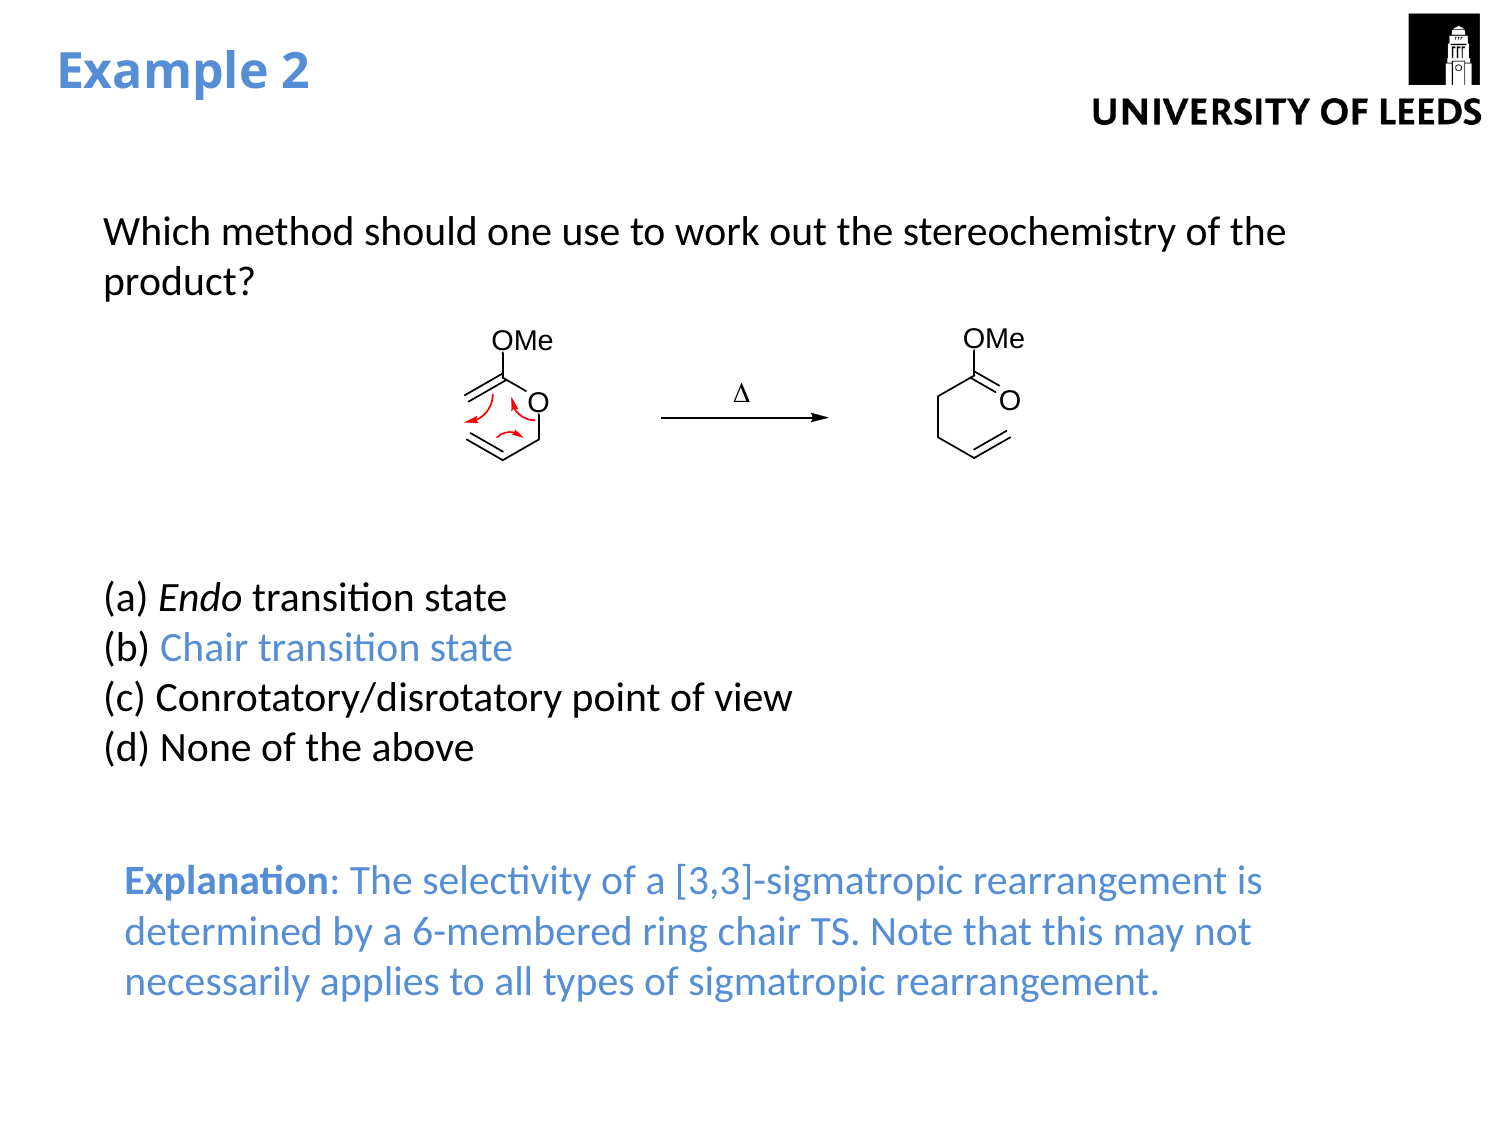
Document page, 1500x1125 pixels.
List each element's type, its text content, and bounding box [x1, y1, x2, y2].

picture [1092, 12, 1482, 126]
text_box Explanation: The selectivity of a [3,3]-sigmatropic rearrangement is determined by a 6-membered ring chair TS. Note that this may not necessarily applies to all types of sigmatropic rearrangement. [109, 846, 1362, 1011]
text_box Which method should one use to work out the stereochemistry of the product? [88, 196, 1341, 311]
text_box (a) Endo transition state (b) Chair transition state (c) Conrotatory/disrotatory point of view (d) None of the above [88, 562, 839, 778]
text_box Example 2 [41, 30, 809, 106]
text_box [463, 325, 1041, 479]
